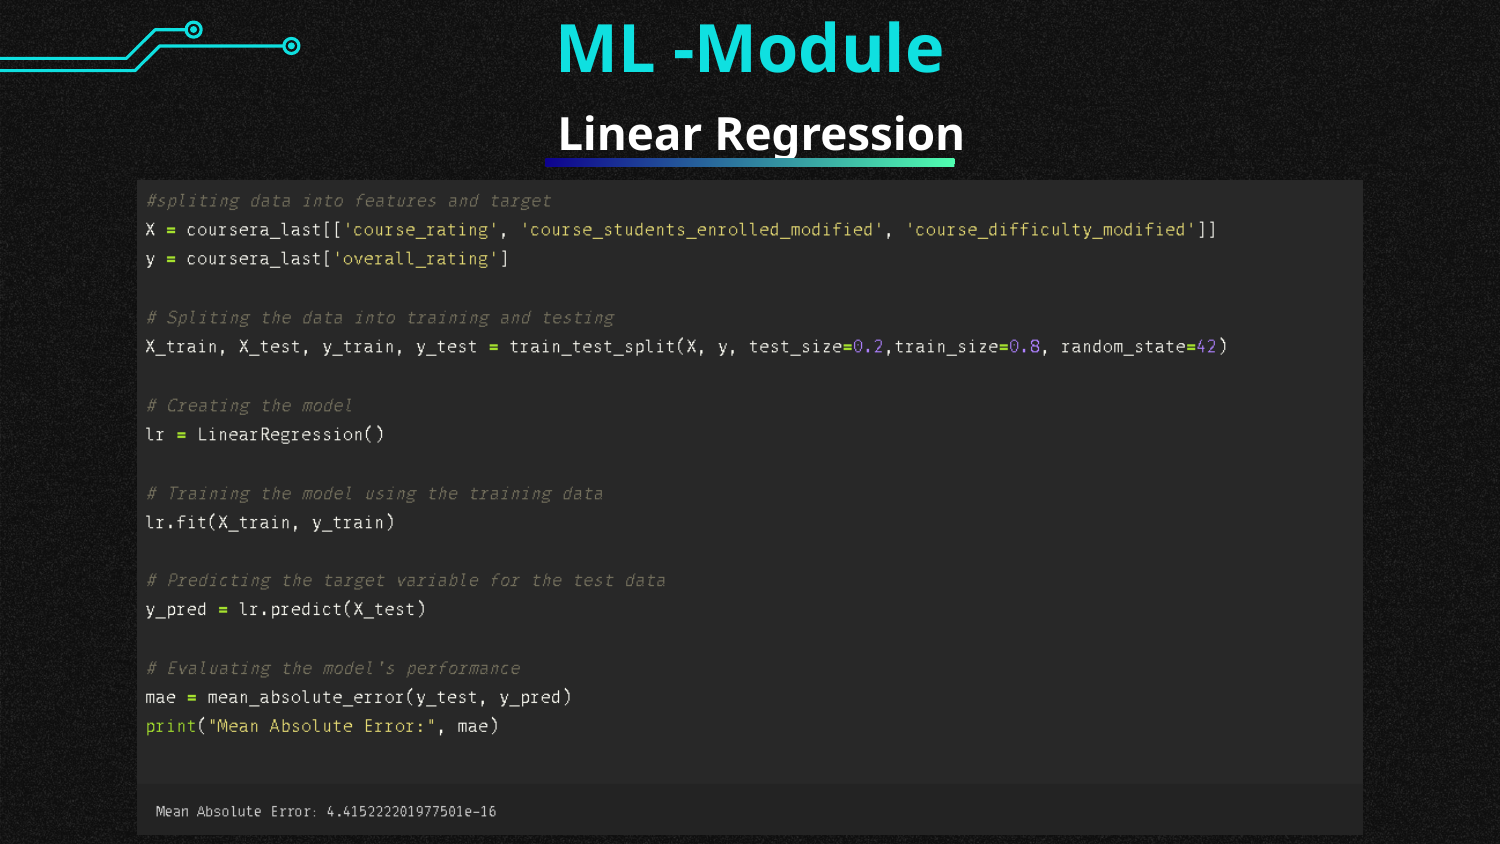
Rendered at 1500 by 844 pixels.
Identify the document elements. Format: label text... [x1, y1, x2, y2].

title Linear Regression [322, 83, 1200, 178]
title ML -Module [118, 8, 1382, 84]
text_box [545, 158, 955, 167]
picture [137, 180, 1363, 835]
